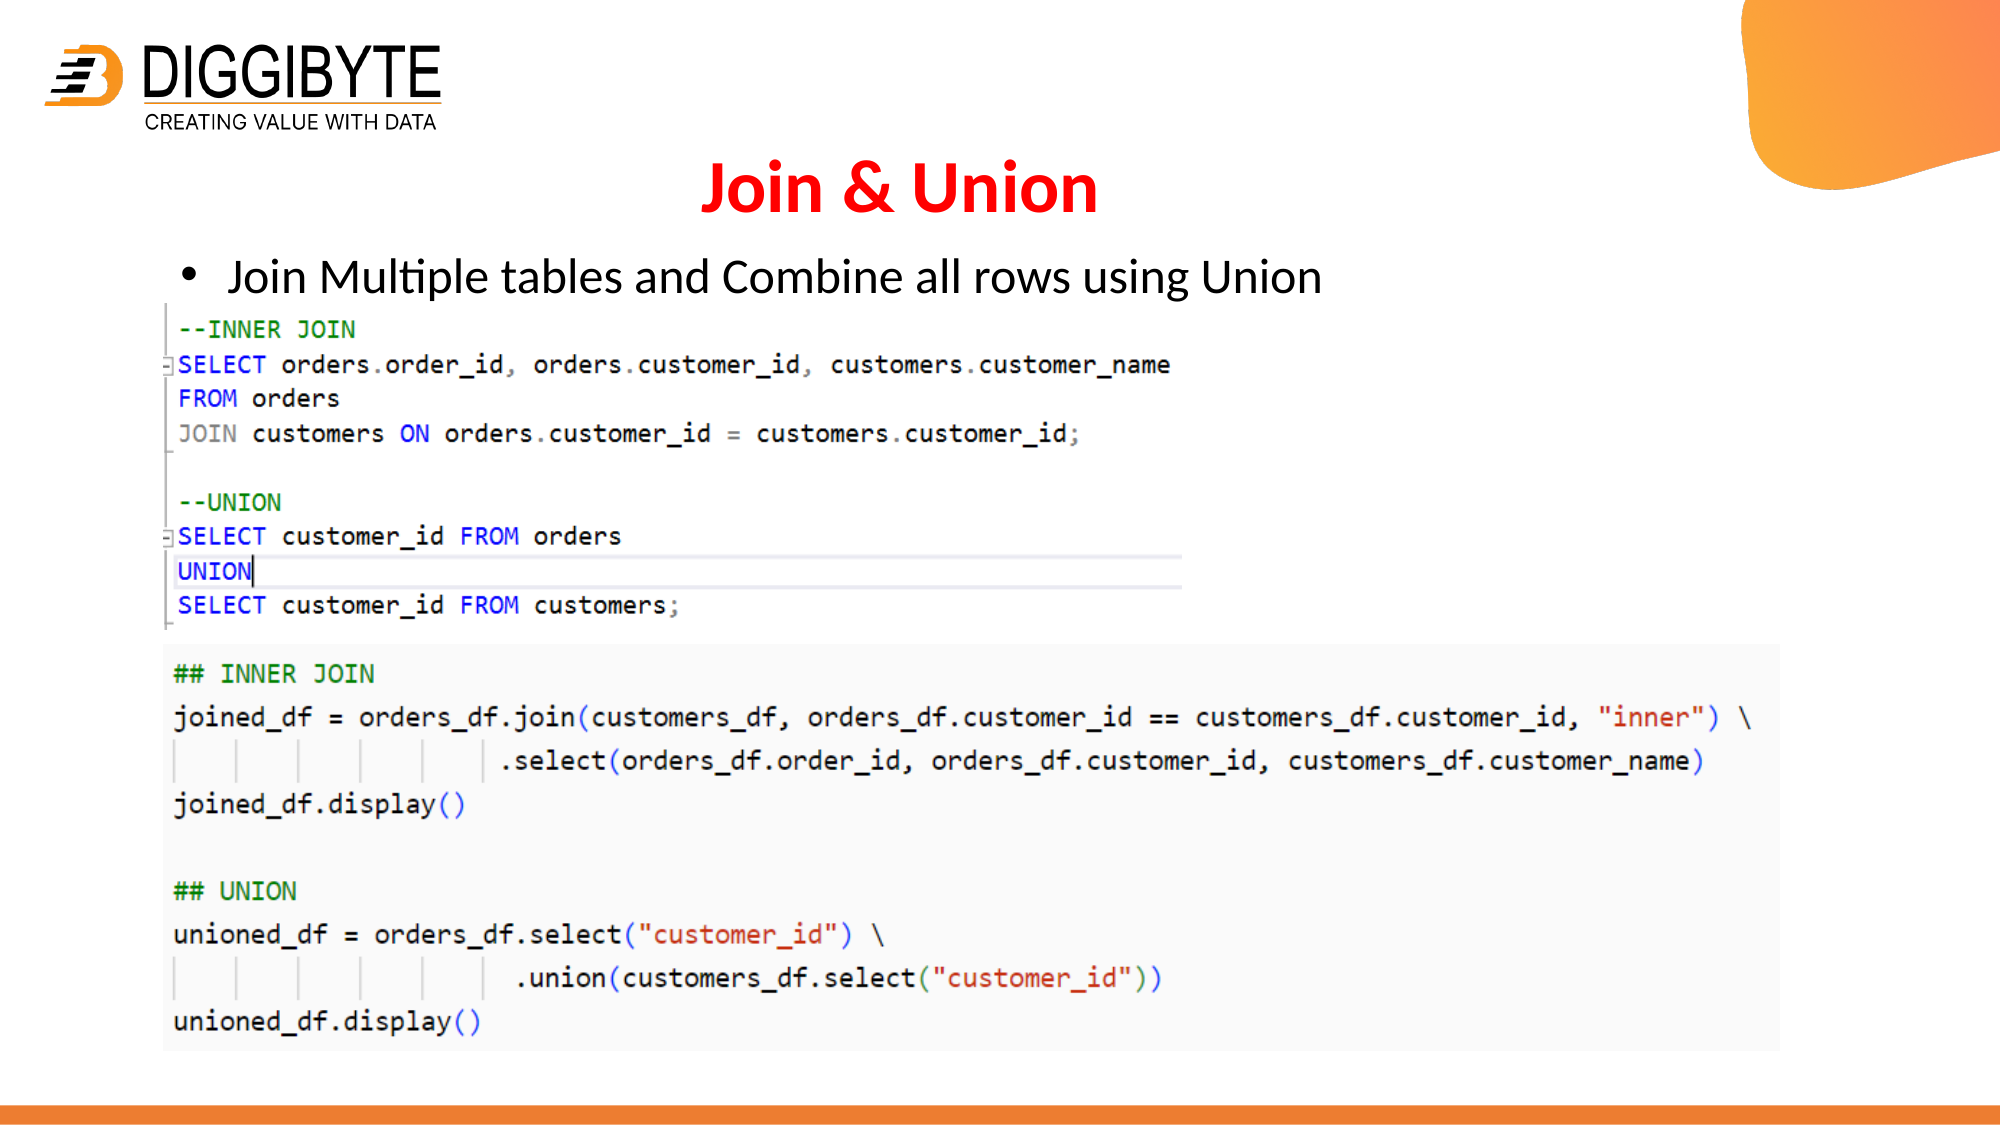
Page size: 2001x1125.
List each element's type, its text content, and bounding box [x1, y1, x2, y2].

picture [40, 44, 486, 145]
text_box Join Multiple tables and Combine all rows using Union [165, 235, 1731, 311]
text_box Join & Union [98, 129, 1704, 235]
picture [1741, 0, 2000, 190]
picture [163, 303, 1182, 630]
picture [163, 644, 1780, 1051]
